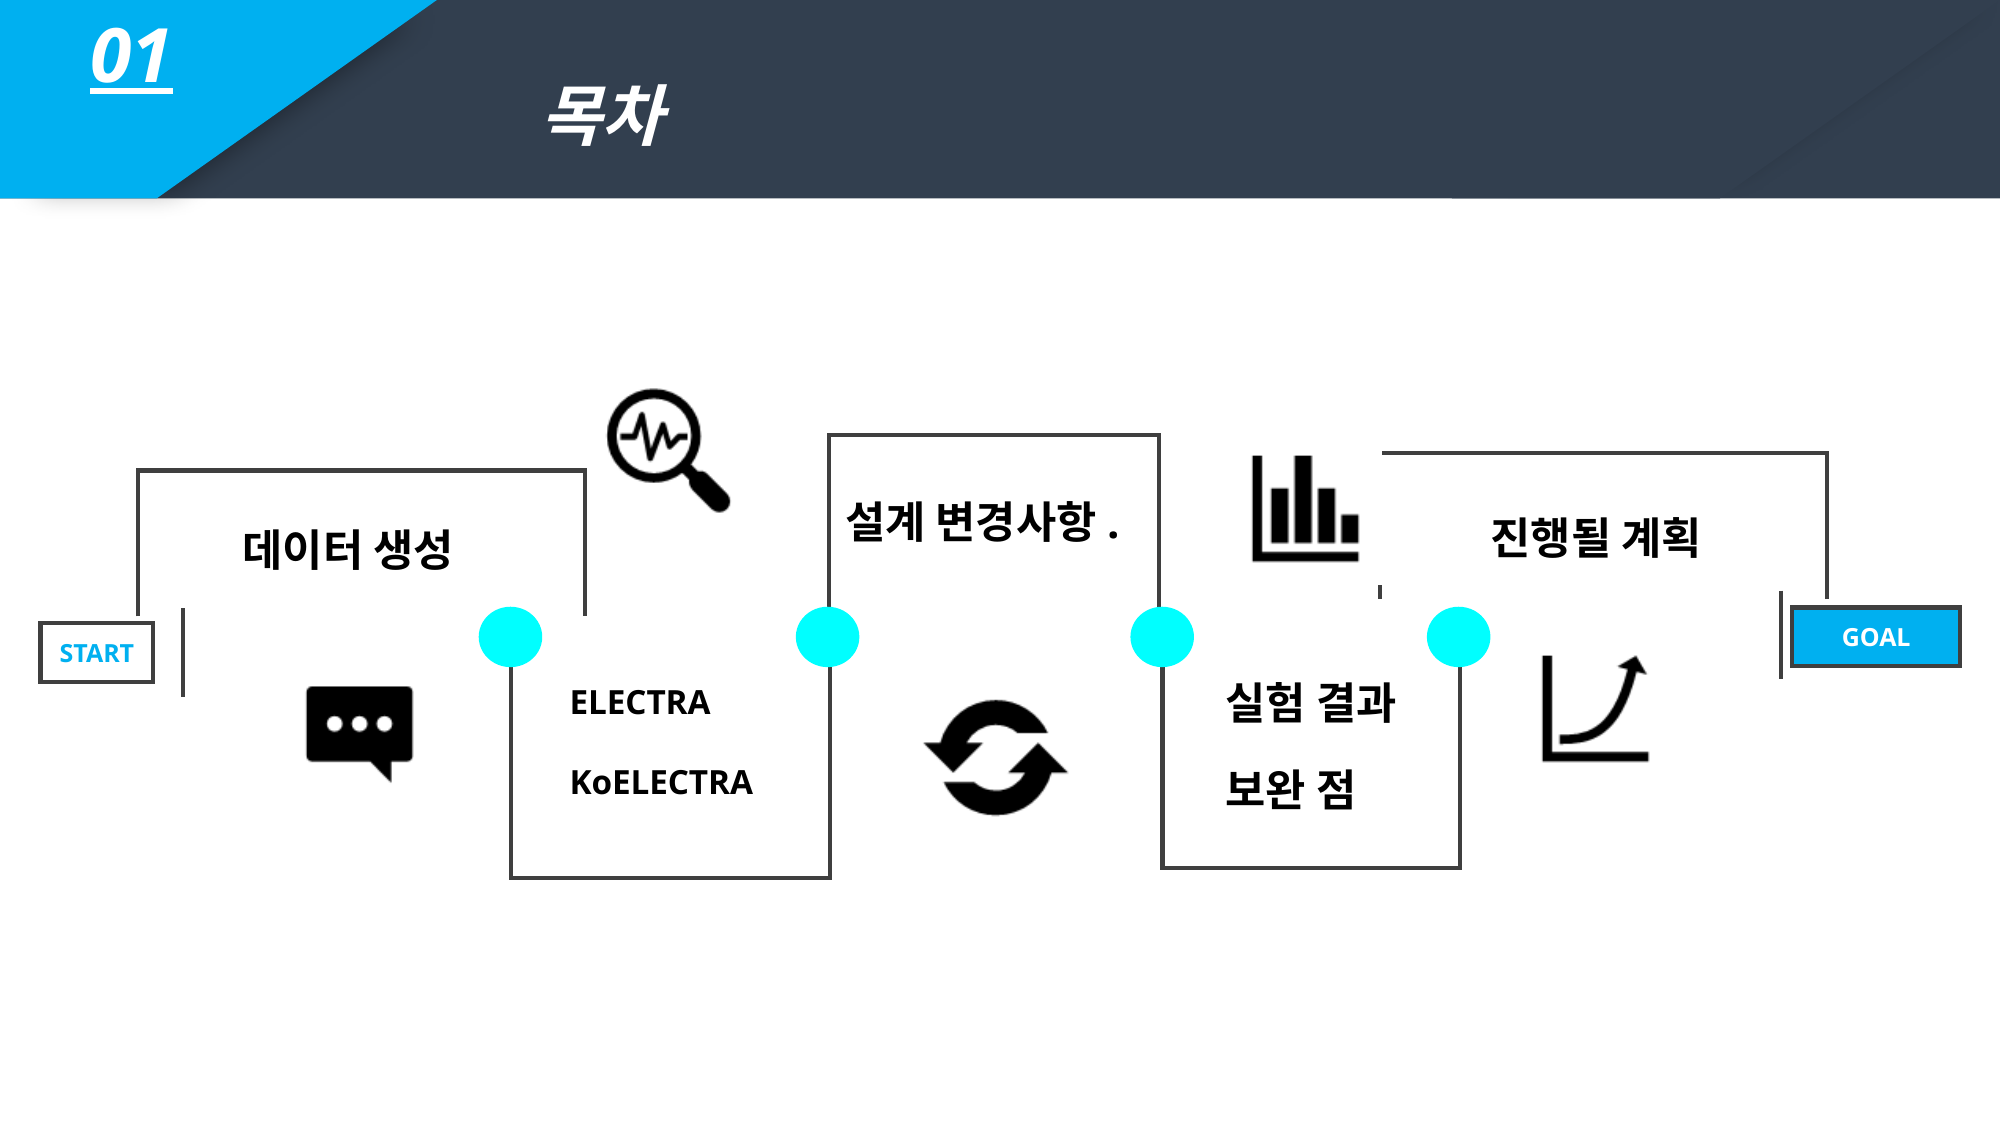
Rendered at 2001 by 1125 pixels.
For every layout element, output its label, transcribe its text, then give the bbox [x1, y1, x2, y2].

text_box [1162, 650, 1460, 868]
text_box [1131, 607, 1194, 667]
text_box ELECTRA KoELECTRA [554, 666, 803, 841]
text_box [1427, 609, 1489, 667]
picture [1231, 434, 1382, 585]
picture [284, 660, 436, 811]
text_box GOAL [1792, 607, 1961, 667]
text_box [0, 0, 2000, 199]
text_box [511, 660, 831, 879]
text_box 설계 변경사항. [830, 480, 1205, 594]
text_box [40, 434, 512, 682]
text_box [1453, 417, 1812, 636]
text_box [828, 434, 1160, 640]
picture [595, 376, 746, 528]
text_box 실험 결과 보완 점 [1210, 660, 1453, 811]
picture [1521, 634, 1673, 786]
text_box [515, 607, 542, 667]
picture [920, 683, 1072, 835]
text_box [796, 607, 859, 667]
